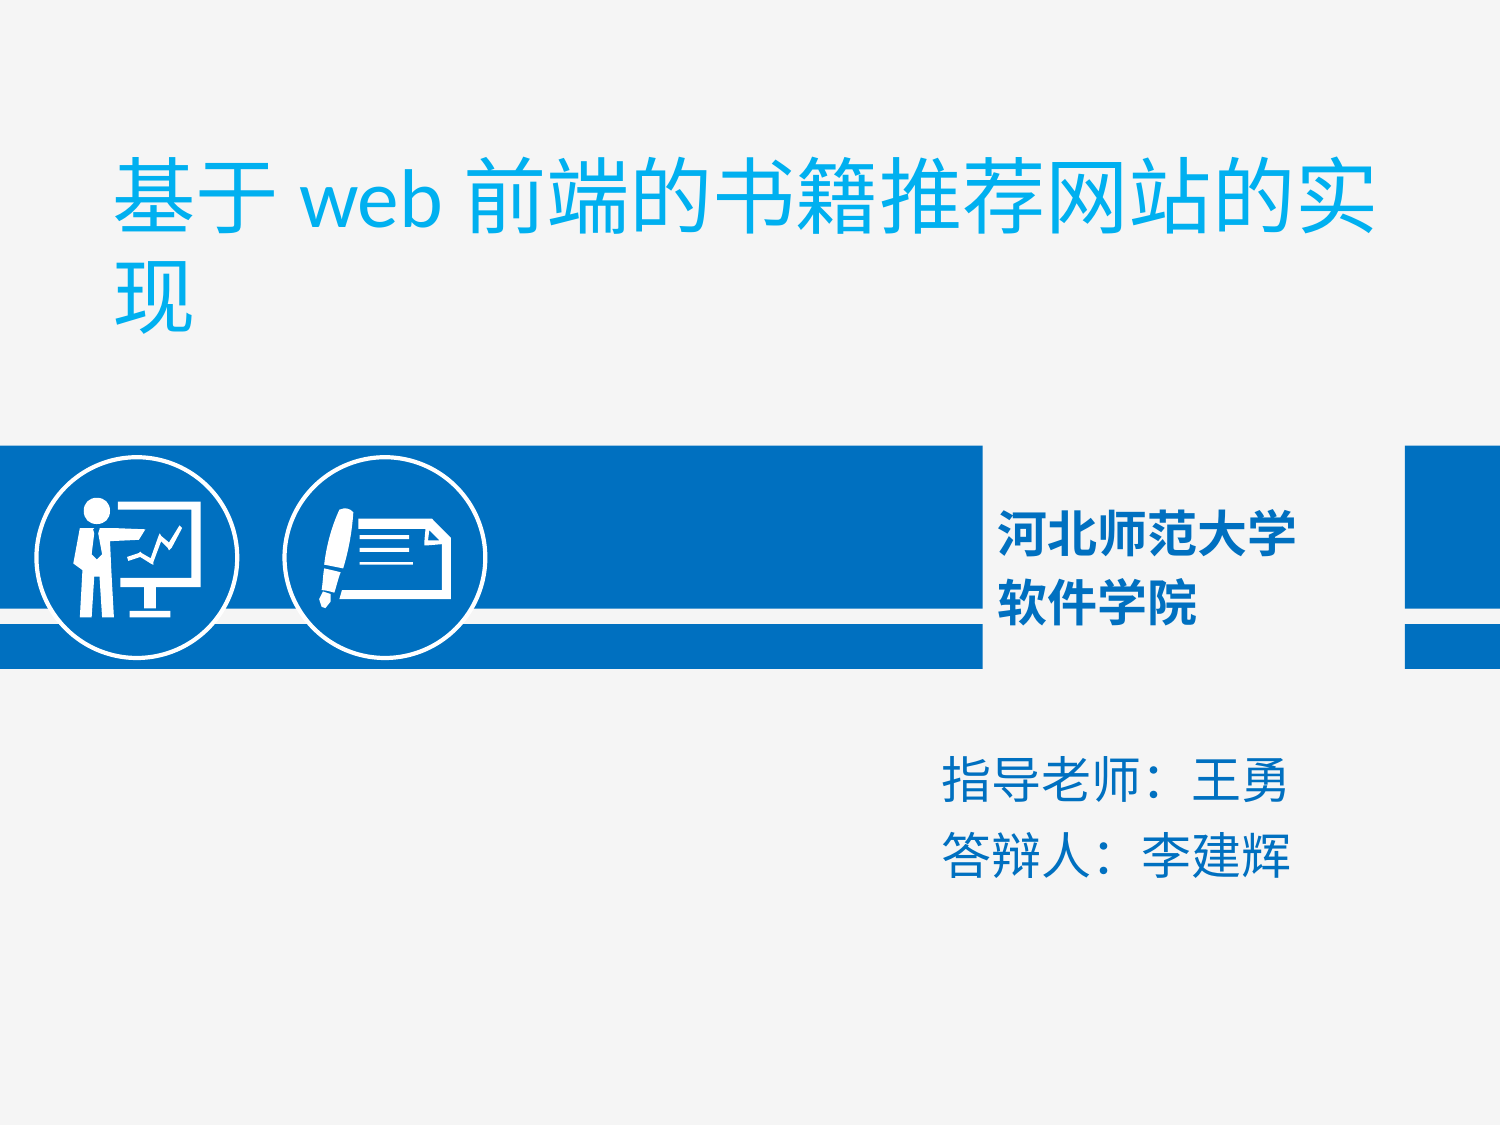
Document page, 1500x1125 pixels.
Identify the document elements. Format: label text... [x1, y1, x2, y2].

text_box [36, 457, 238, 658]
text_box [0, 445, 983, 676]
text_box 软件学院 [983, 563, 1404, 639]
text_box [284, 457, 486, 658]
text_box 答辩人：李建辉 [926, 816, 1440, 892]
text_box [1404, 445, 1500, 669]
text_box 基于web前端的书籍推荐网站的实现 [97, 136, 1440, 352]
text_box 指导老师：王勇 [926, 741, 1356, 816]
text_box 河北师范大学 [983, 495, 1404, 563]
